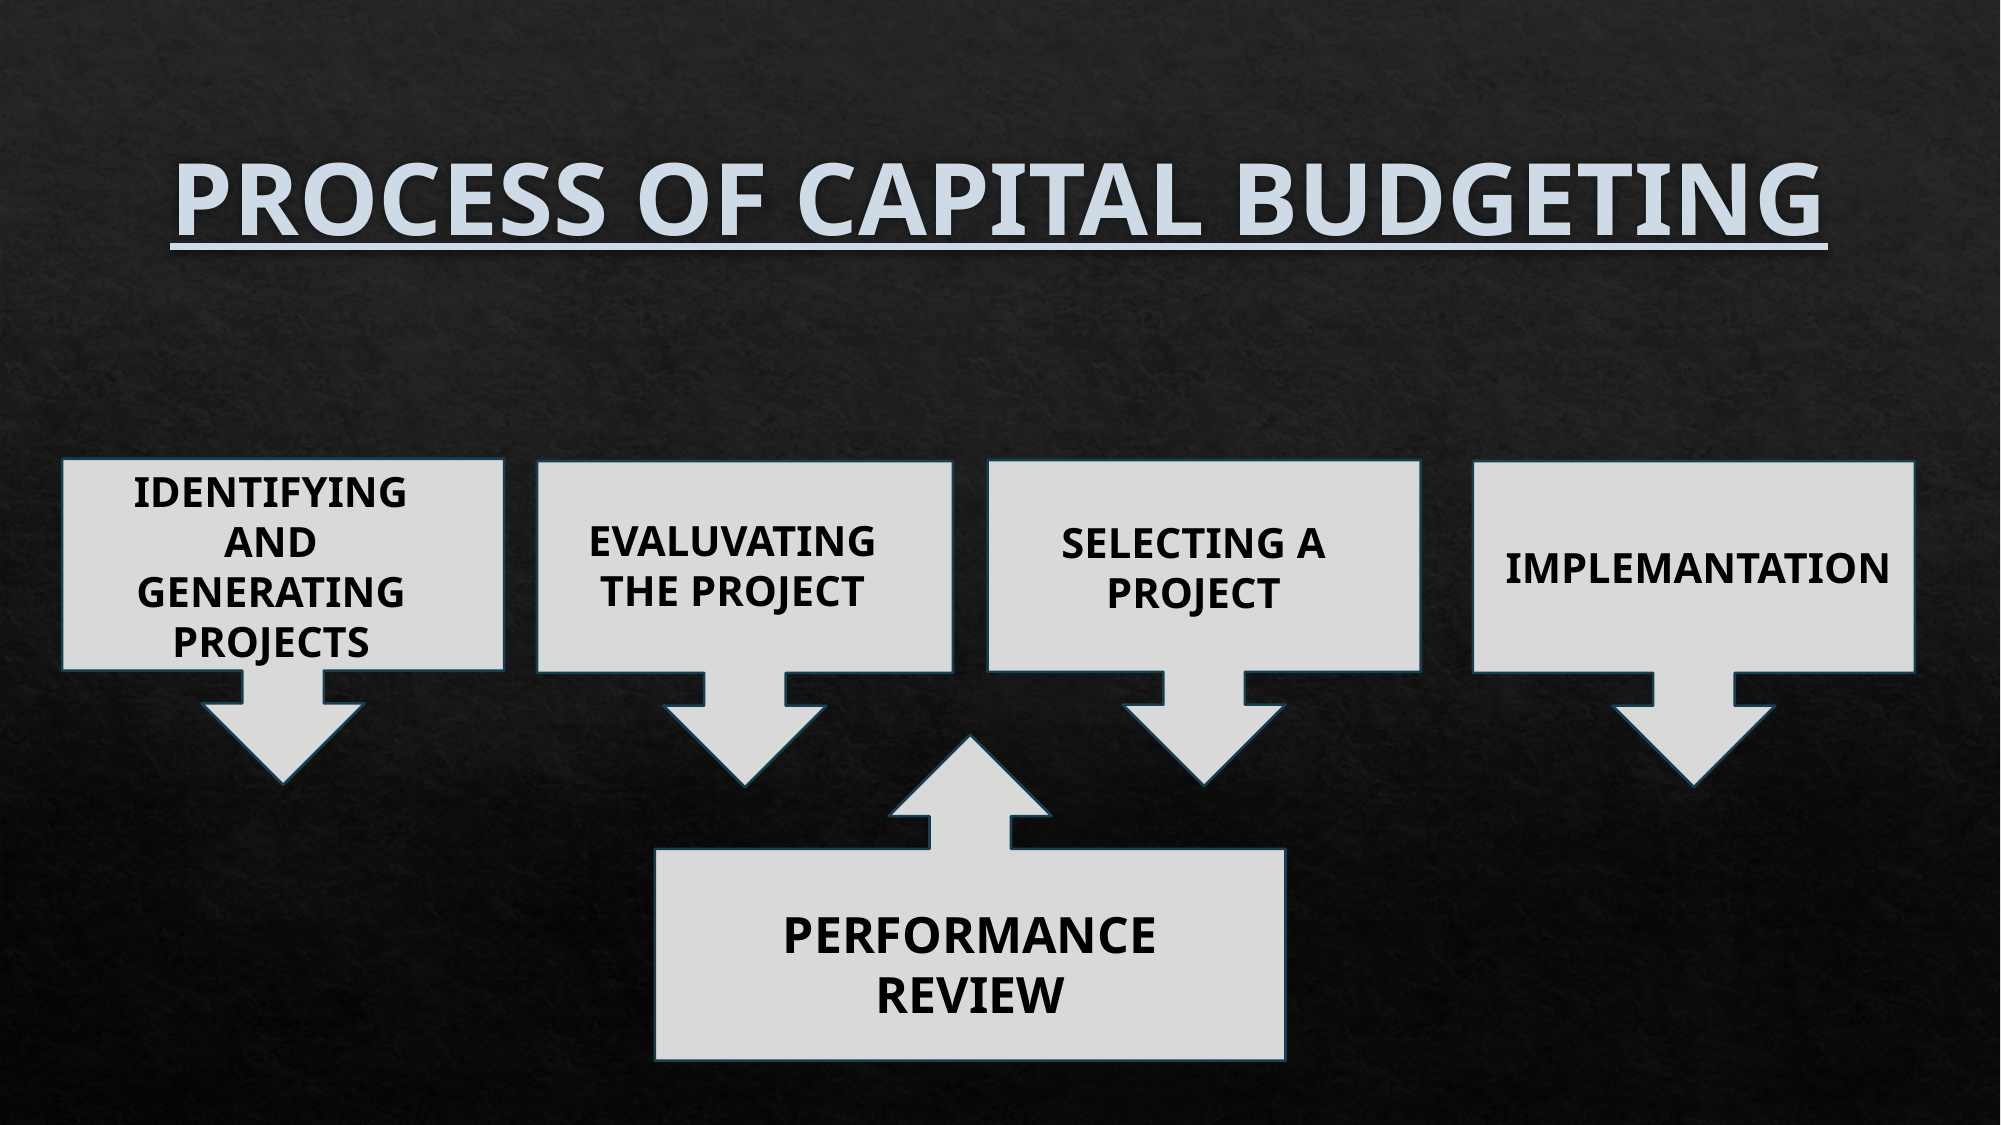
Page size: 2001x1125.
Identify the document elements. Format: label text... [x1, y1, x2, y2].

text_box SELECTING A PROJECT [999, 509, 1388, 624]
text_box EVALUVATING THE PROJECT [570, 506, 894, 622]
text_box [1471, 459, 1917, 789]
text_box [60, 457, 506, 672]
text_box [535, 459, 955, 789]
text_box [200, 674, 366, 786]
text_box PERFORMANCE REVIEW [686, 896, 1255, 1032]
text_box [986, 458, 1423, 788]
text_box [653, 733, 1287, 1063]
text_box IMPLEMANTATION [1481, 534, 1915, 600]
text_box IDENTIFYING AND GENERATING PROJECTS [79, 458, 464, 674]
title PROCESS OF CAPITAL BUDGETING [149, 99, 1849, 307]
